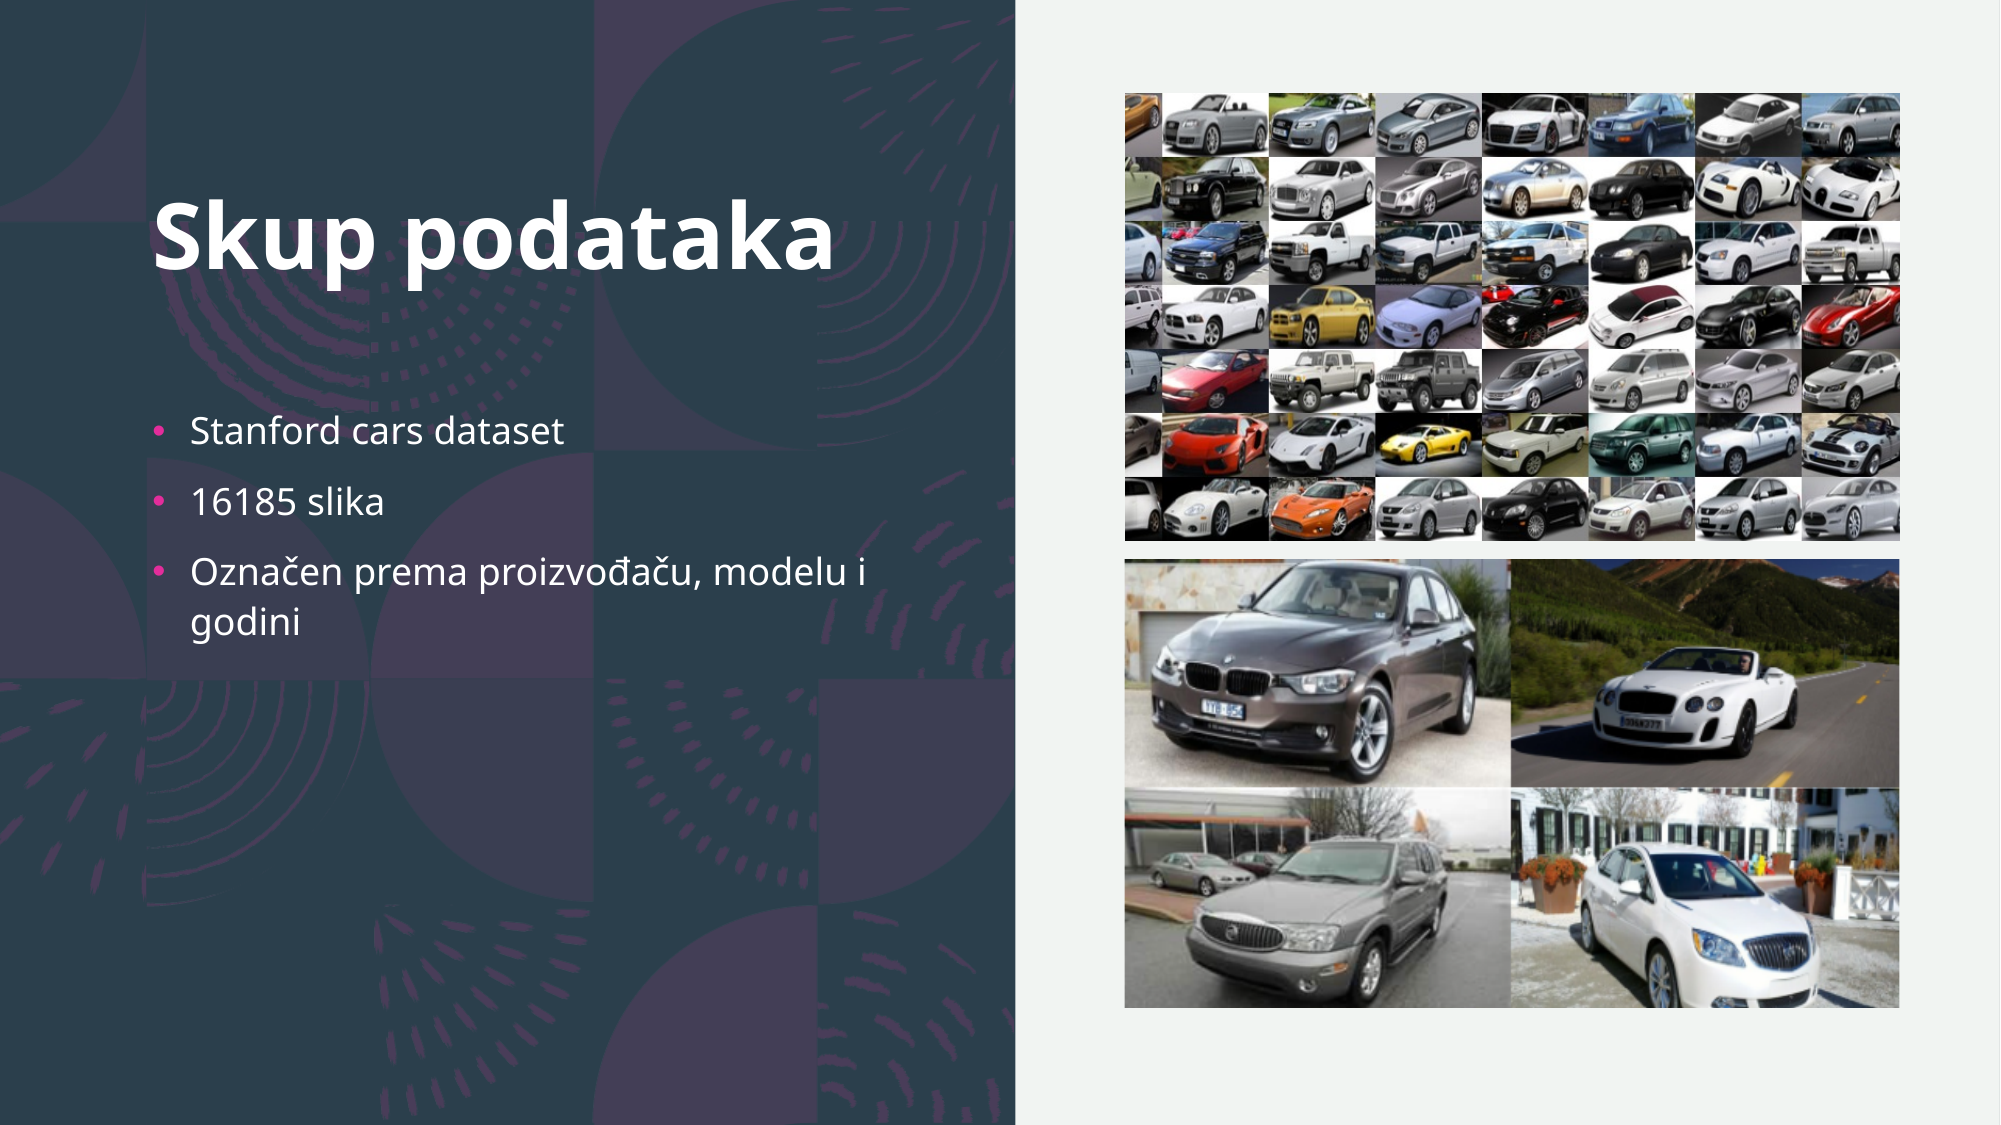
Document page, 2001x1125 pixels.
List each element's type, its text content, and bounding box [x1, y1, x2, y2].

picture [1124, 559, 1900, 1008]
title Skup podataka [137, 96, 950, 370]
text_box [1016, 0, 2000, 1125]
list Stanford cars dataset 16185 slika Označen prema proizvođaču, modelu i godini [137, 395, 950, 1008]
picture [1124, 93, 1900, 541]
text_box [0, 0, 1015, 1125]
